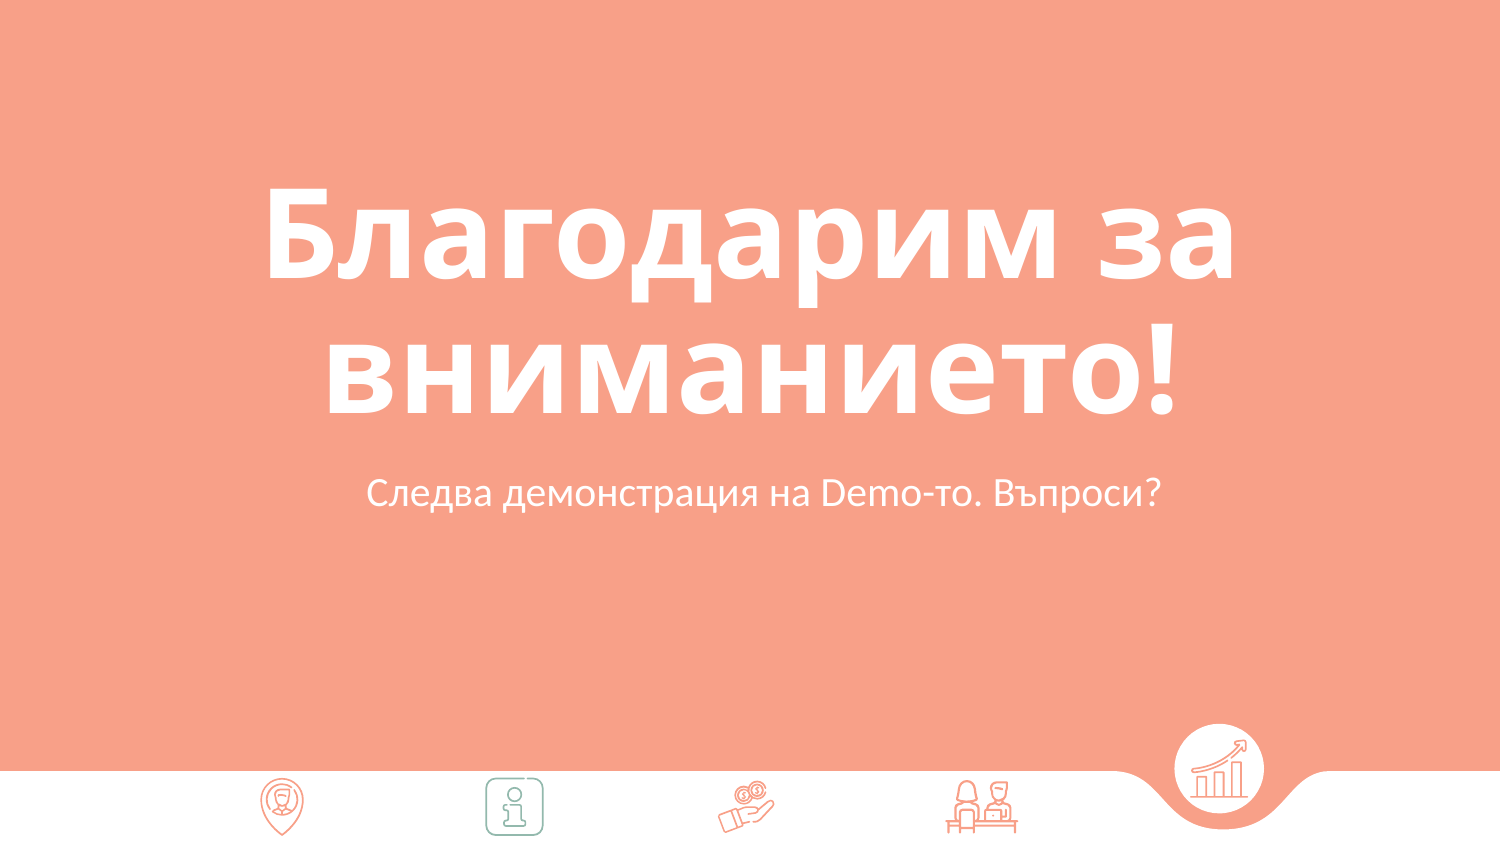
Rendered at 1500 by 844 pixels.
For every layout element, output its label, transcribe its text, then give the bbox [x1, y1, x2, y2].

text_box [717, 780, 776, 833]
text_box a [0, 769, 1500, 844]
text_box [260, 777, 304, 836]
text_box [945, 779, 1019, 834]
title Благодарим за вниманието! [119, 246, 1382, 365]
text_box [1189, 777, 1249, 837]
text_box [1174, 723, 1264, 814]
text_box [485, 777, 544, 836]
text_box Следва демонстрация на Demo-то. Въпроси? [299, 457, 1249, 523]
